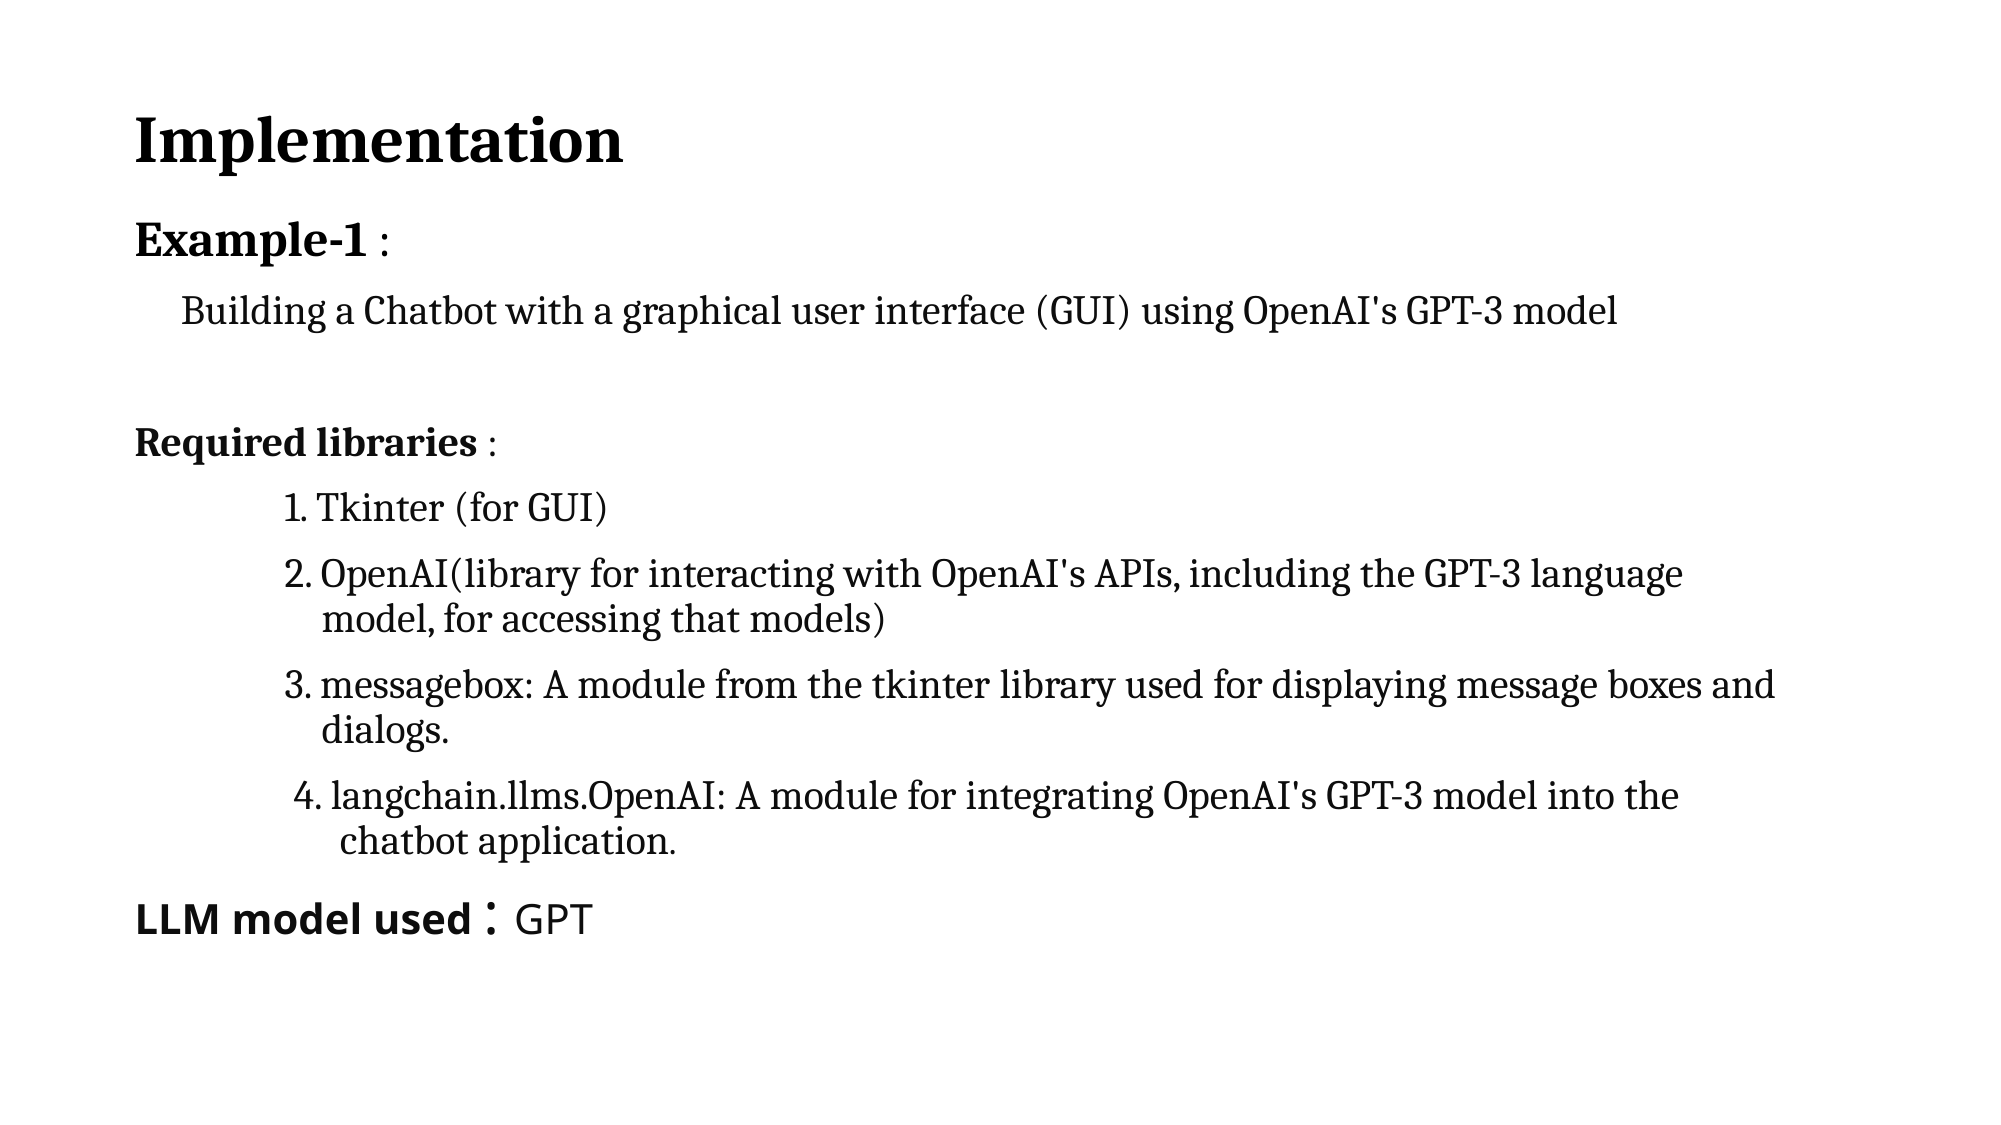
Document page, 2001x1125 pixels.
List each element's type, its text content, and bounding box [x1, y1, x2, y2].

list Example-1 : Building a Chatbot with a graphical user interface (GUI) using OpenAI's GPT-3 model Required libraries : 1. Tkinter (for GUI) 2. OpenAI(library for interacting with OpenAI's APIs, including the GPT-3 language model, for accessing that models) 3. messagebox: A module from the tkinter library used for displaying message boxes and dialogs. 4. langchain.llms.OpenAI: A module for integrating OpenAI's GPT-3 model into the chatbot application. LLM model used : GPT [119, 206, 1881, 1025]
title Implementation [119, 70, 1881, 206]
